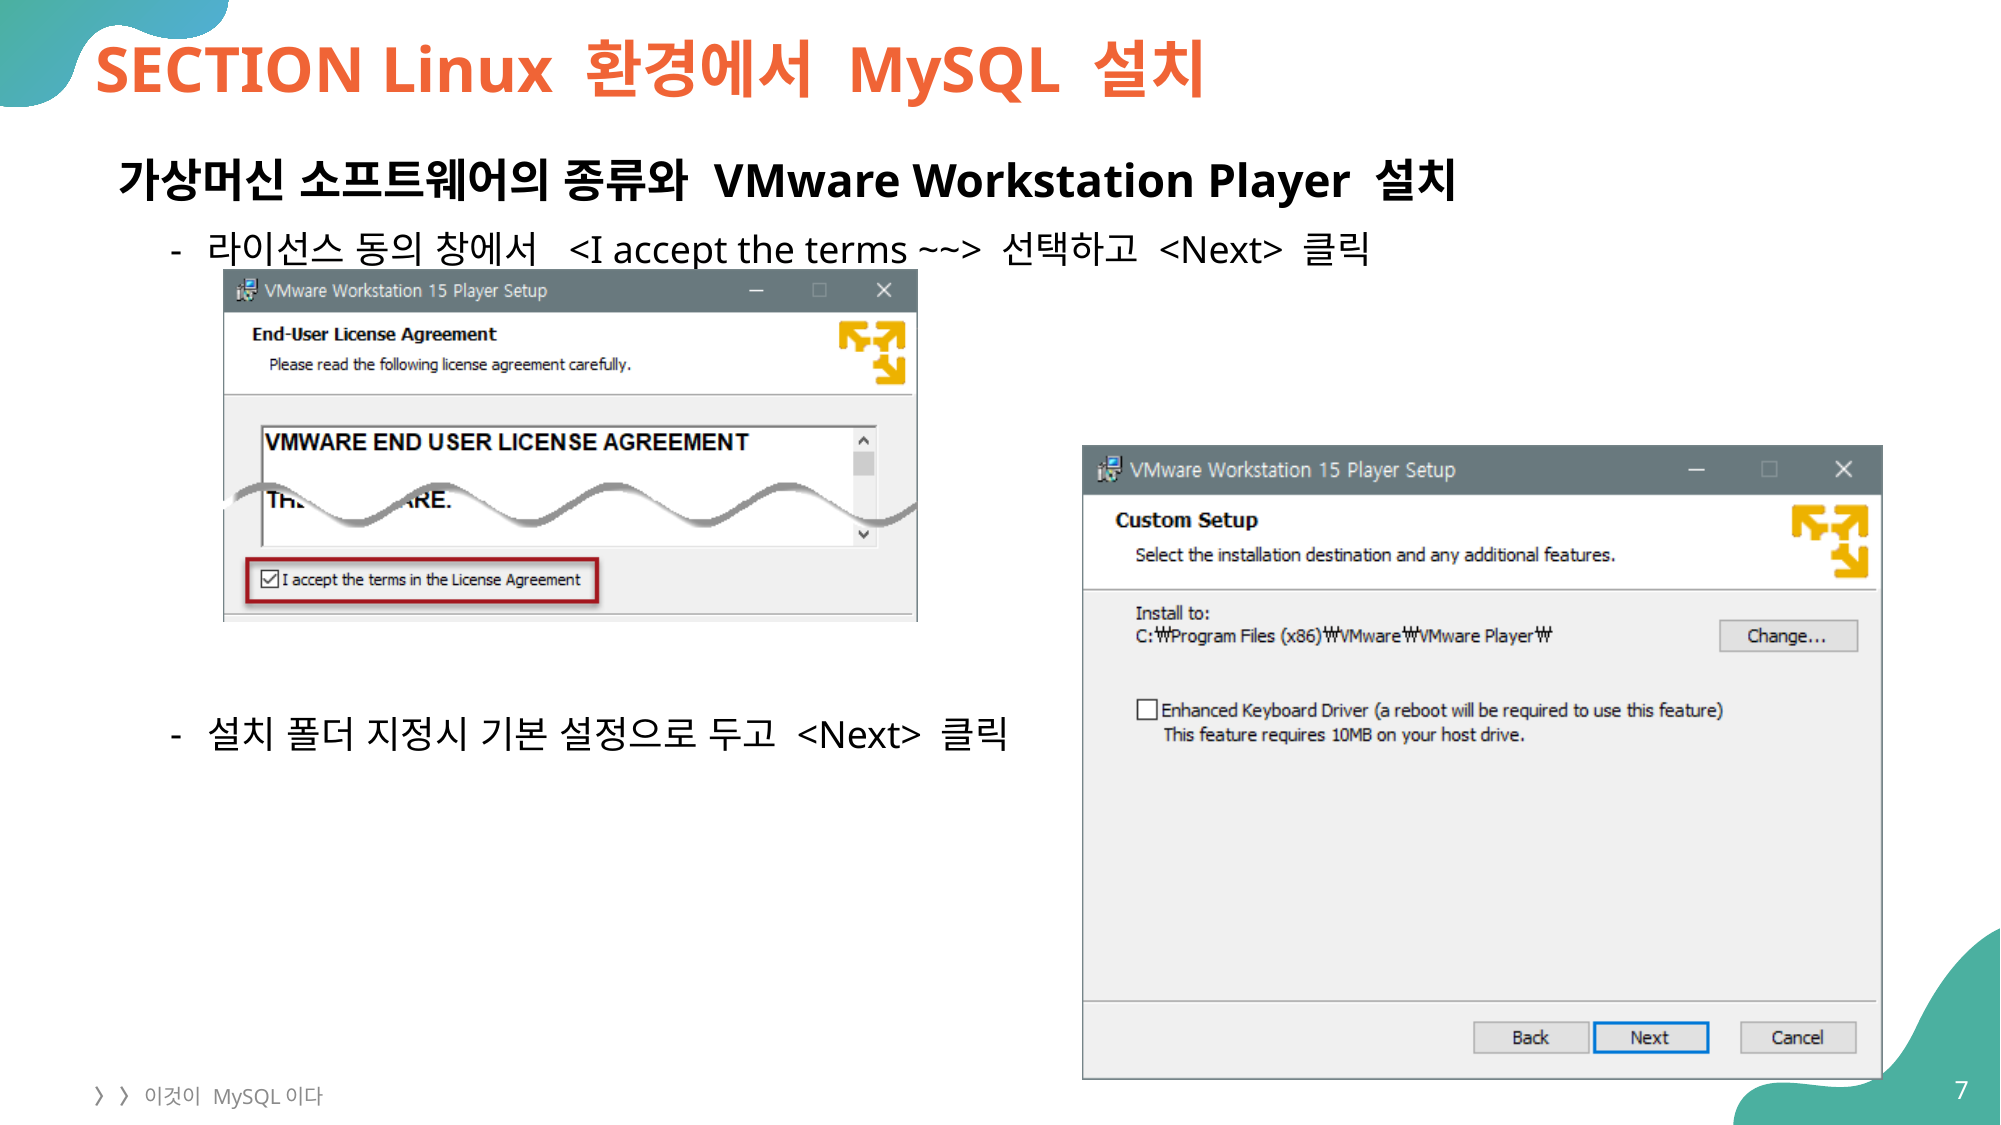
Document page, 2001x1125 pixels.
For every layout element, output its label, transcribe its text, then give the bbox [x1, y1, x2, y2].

slide_number 7 [1917, 1061, 1984, 1122]
picture [223, 269, 918, 622]
list 가상머신 소프트웨어의 종류와 VMware Workstation Player 설치 라이선스 동의 창에서 <I accept the terms ~~> 선택하고 <Next> 클릭 설치 폴더 지정시 기본 설정으로 두고 <Next> 클릭 [79, 133, 1931, 1062]
picture [1081, 445, 1883, 1080]
title SECTION Linux 환경에서 MySQL 설치 [79, 17, 1931, 128]
footer 〉 〉 이것이 MySQL이다 [79, 1078, 755, 1114]
